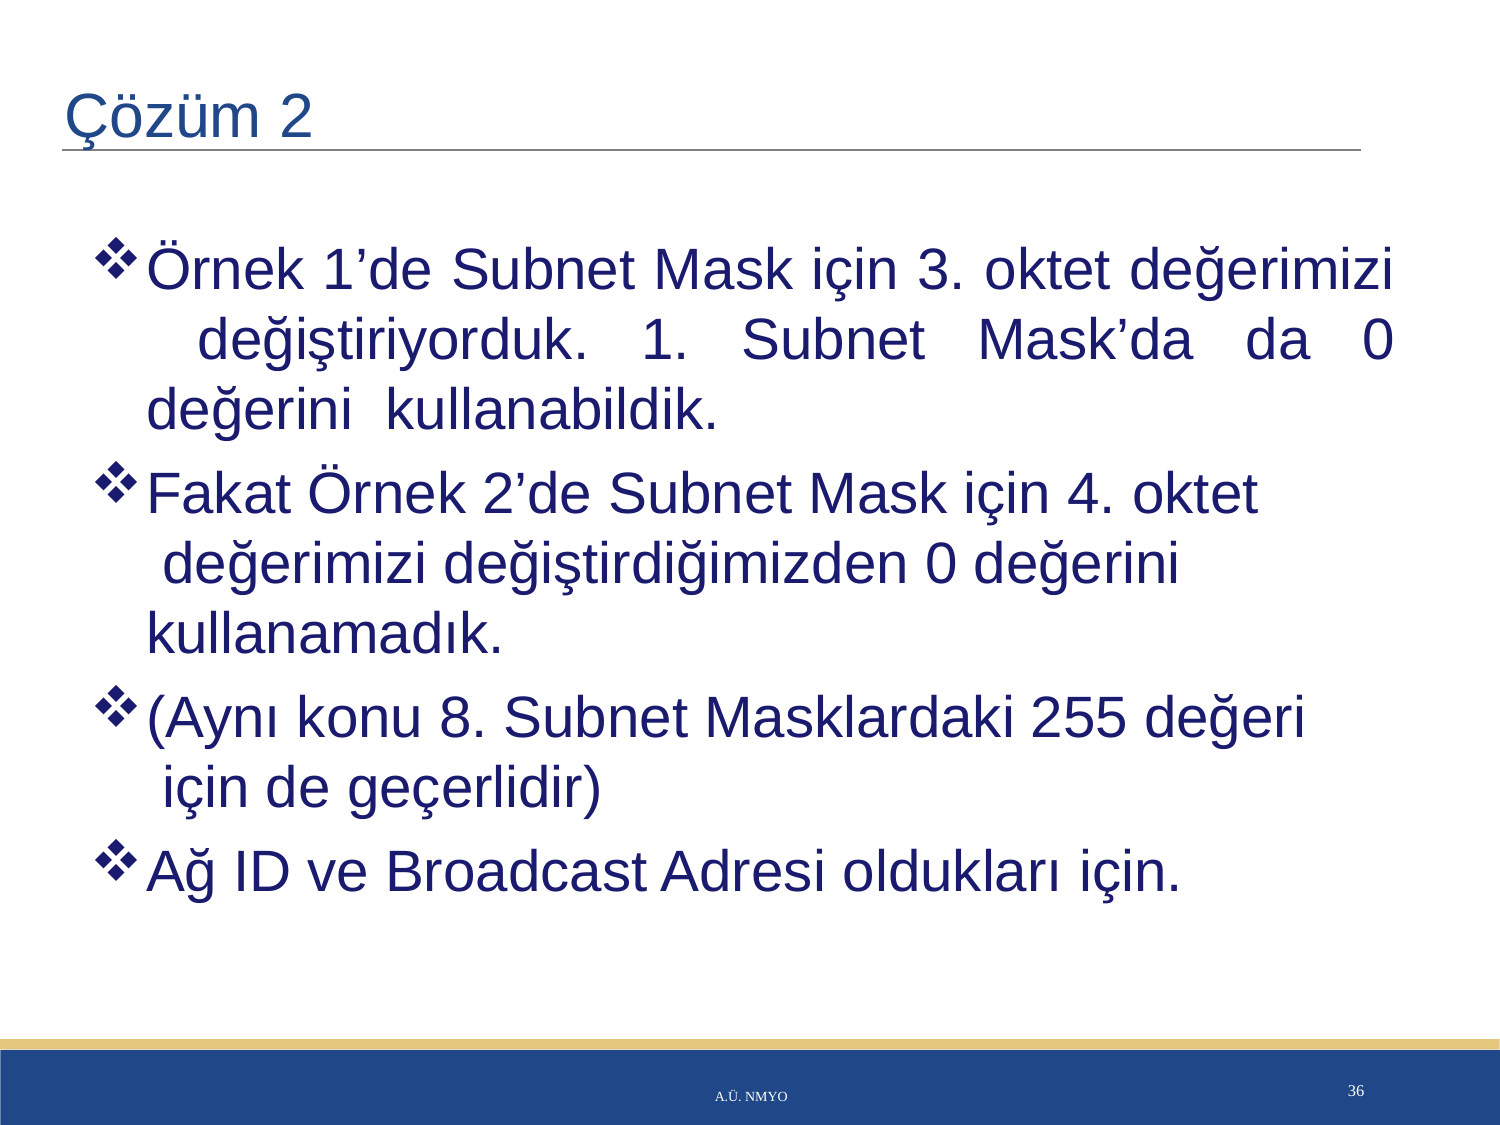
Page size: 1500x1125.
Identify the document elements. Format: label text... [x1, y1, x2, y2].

title Çözüm 2 [62, 0, 1438, 150]
text_box Örnek 1’de Subnet Mask için 3. oktet değerimizi değiştiriyorduk. 1. Subnet Mask’da da 0 değerini kullanabildik. Fakat Örnek 2’de Subnet Mask için 4. oktet değerimizi değiştirdiğimizden 0 değerini kullanamadık. (Aynı konu 8. Subnet Masklardaki 255 değeri için de geçerlidir) Ağ ID ve Broadcast Adresi oldukları için. [87, 228, 1396, 903]
slide_number 36 [1218, 1059, 1380, 1120]
footer A.Ü. NMYO [453, 903, 1047, 1125]
